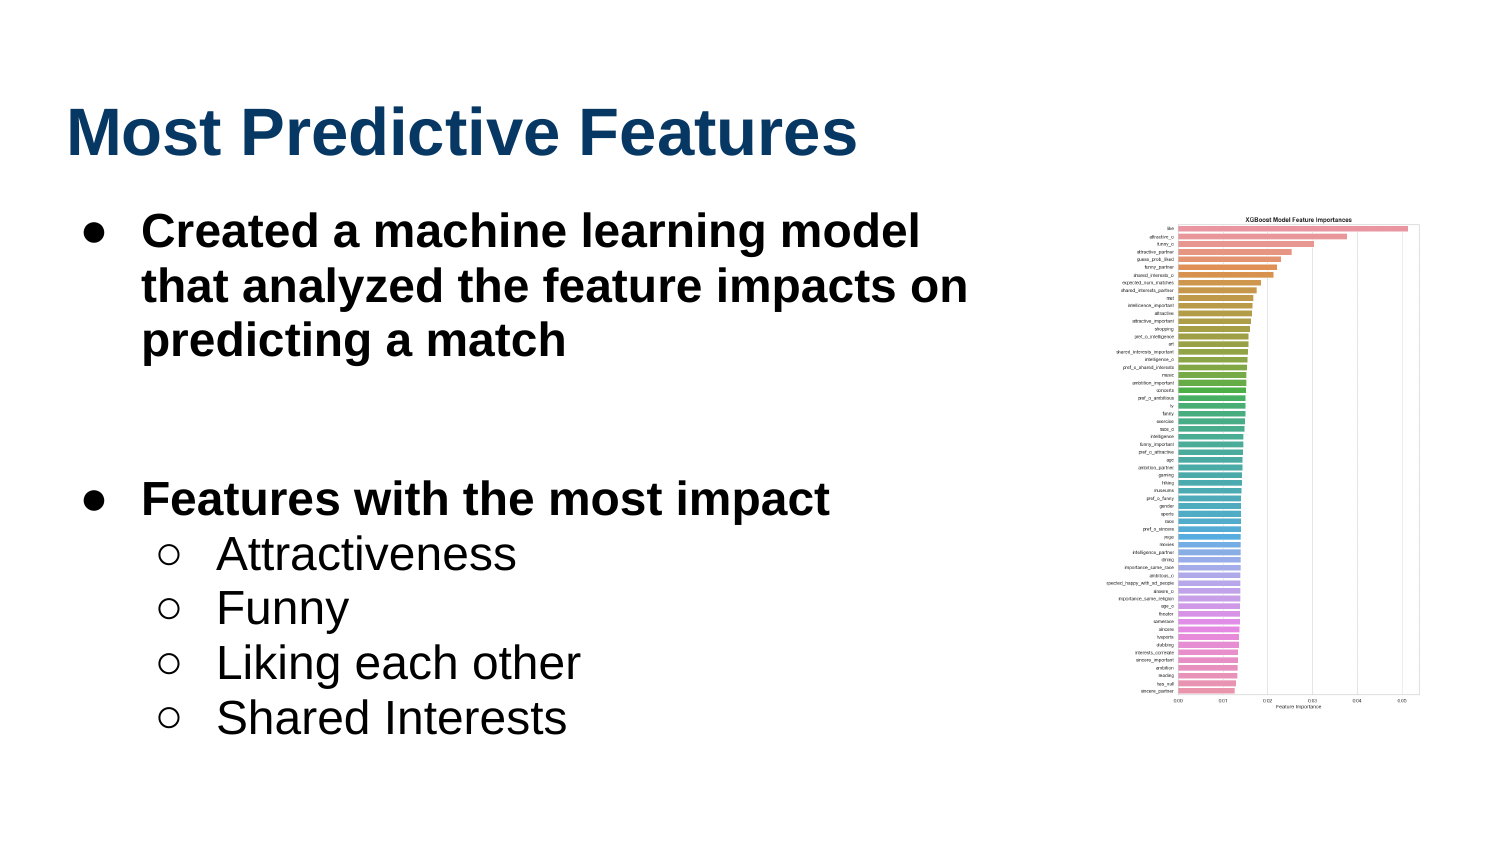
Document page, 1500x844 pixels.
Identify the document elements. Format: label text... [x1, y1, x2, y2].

list Created a machine learning model that analyzed the feature impacts on predicting a match Features with the most impact Attractiveness Funny Liking each other Shared Interests [51, 189, 989, 750]
title Most Predictive Features [51, 72, 1449, 167]
picture [1106, 214, 1435, 712]
